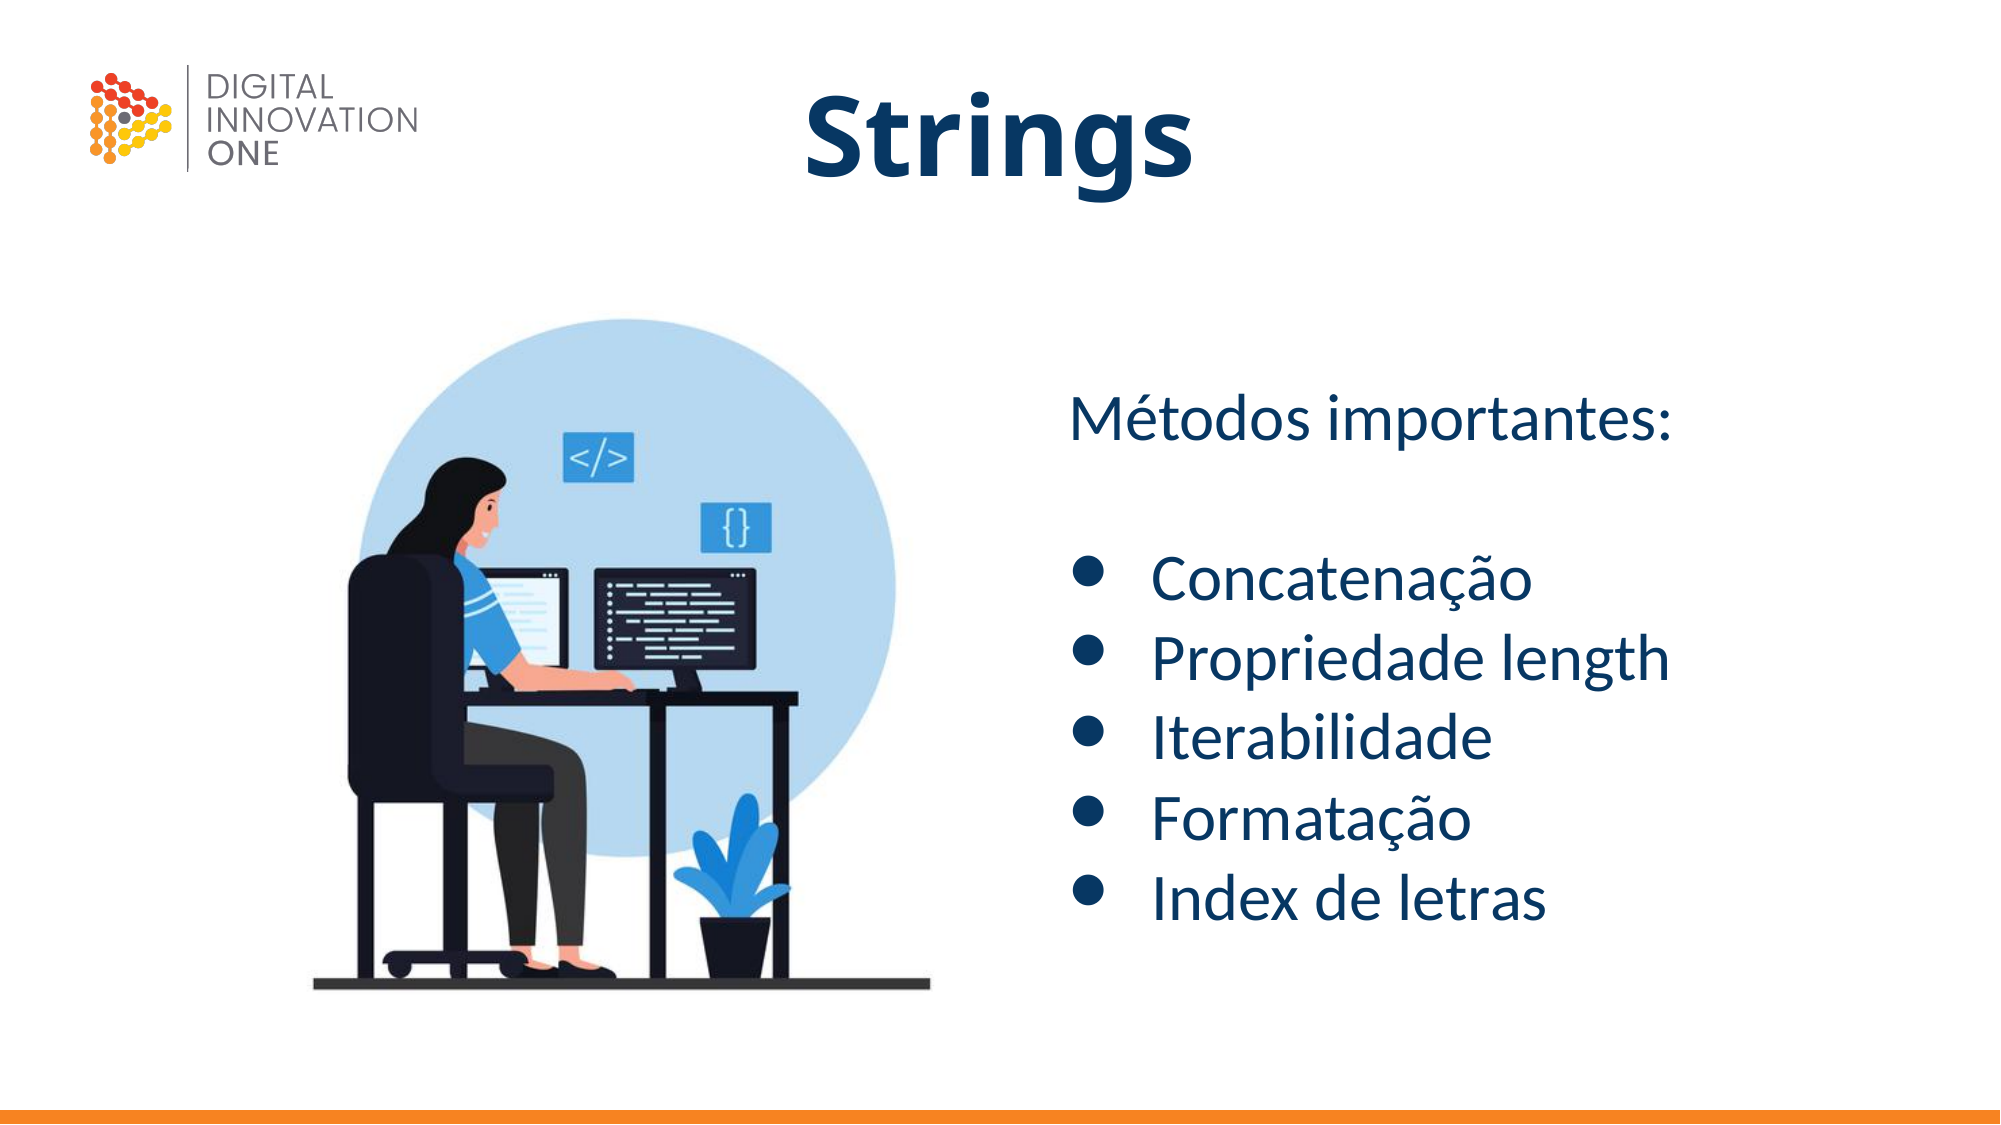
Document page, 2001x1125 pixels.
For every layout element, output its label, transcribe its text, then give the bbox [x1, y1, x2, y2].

text_box [0, 1110, 2000, 1123]
picture [299, 310, 938, 996]
subtitle Strings [68, 66, 1932, 197]
picture [68, 53, 440, 183]
text_box Métodos importantes: Concatenação Propriedade length Iterabilidade Formatação Index de letras [1031, 331, 1697, 976]
